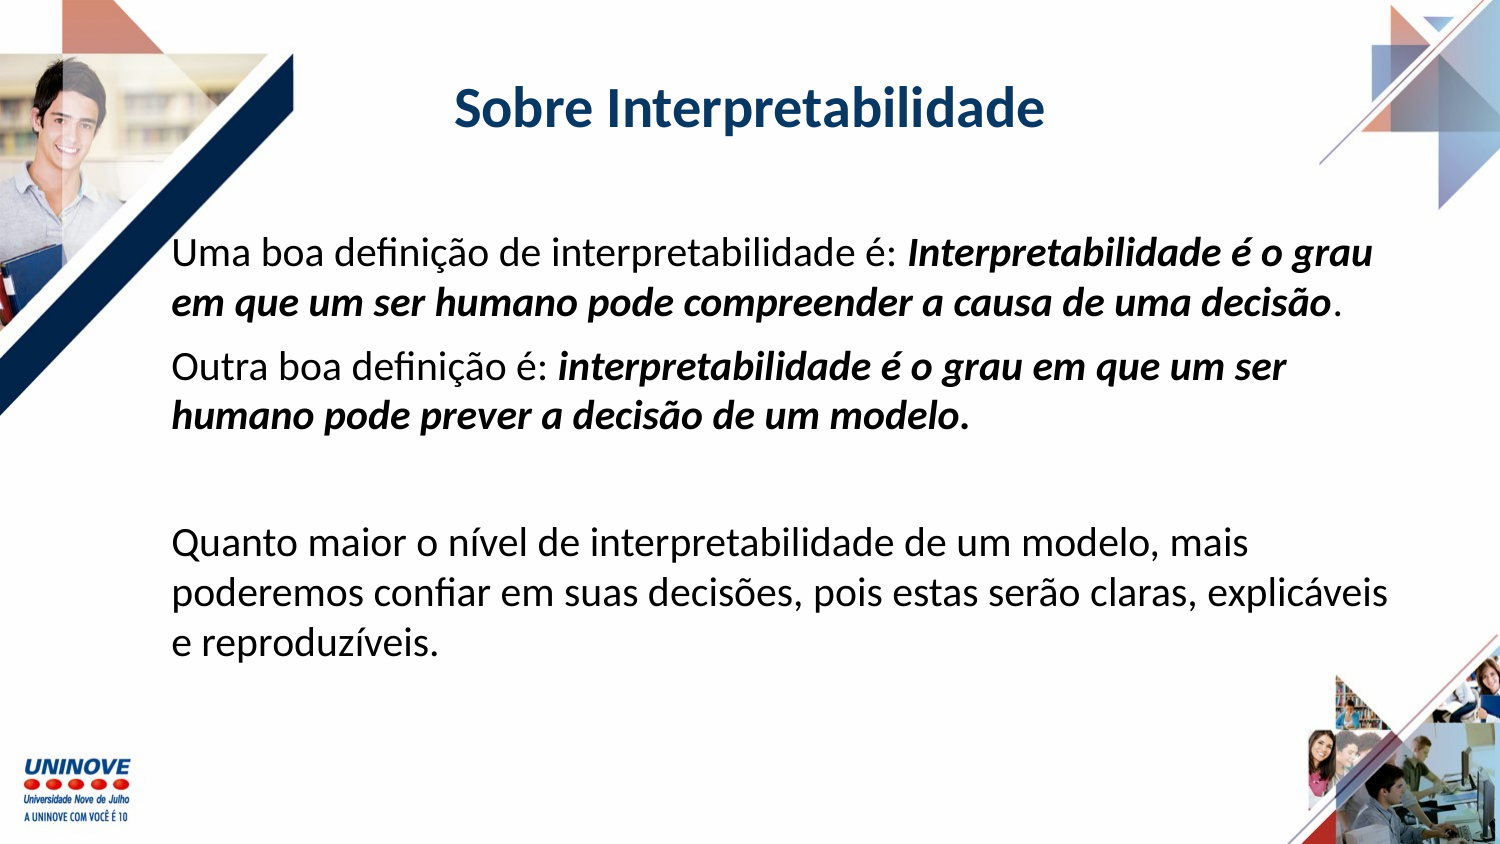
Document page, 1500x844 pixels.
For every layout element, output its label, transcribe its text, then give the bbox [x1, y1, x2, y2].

list Uma boa definição de interpretabilidade é: Interpretabilidade é o grau em que um ser humano pode compreender a causa de uma decisão. Outra boa definição é: interpretabilidade é o grau em que um ser humano pode prever a decisão de um modelo. Quanto maior o nível de interpretabilidade de um modelo, mais poderemos confiar em suas decisões, pois estas serão claras, explicáveis e reproduzíveis. [156, 217, 1425, 754]
title Sobre Interpretabilidade [75, 33, 1425, 175]
picture [0, 0, 1500, 844]
